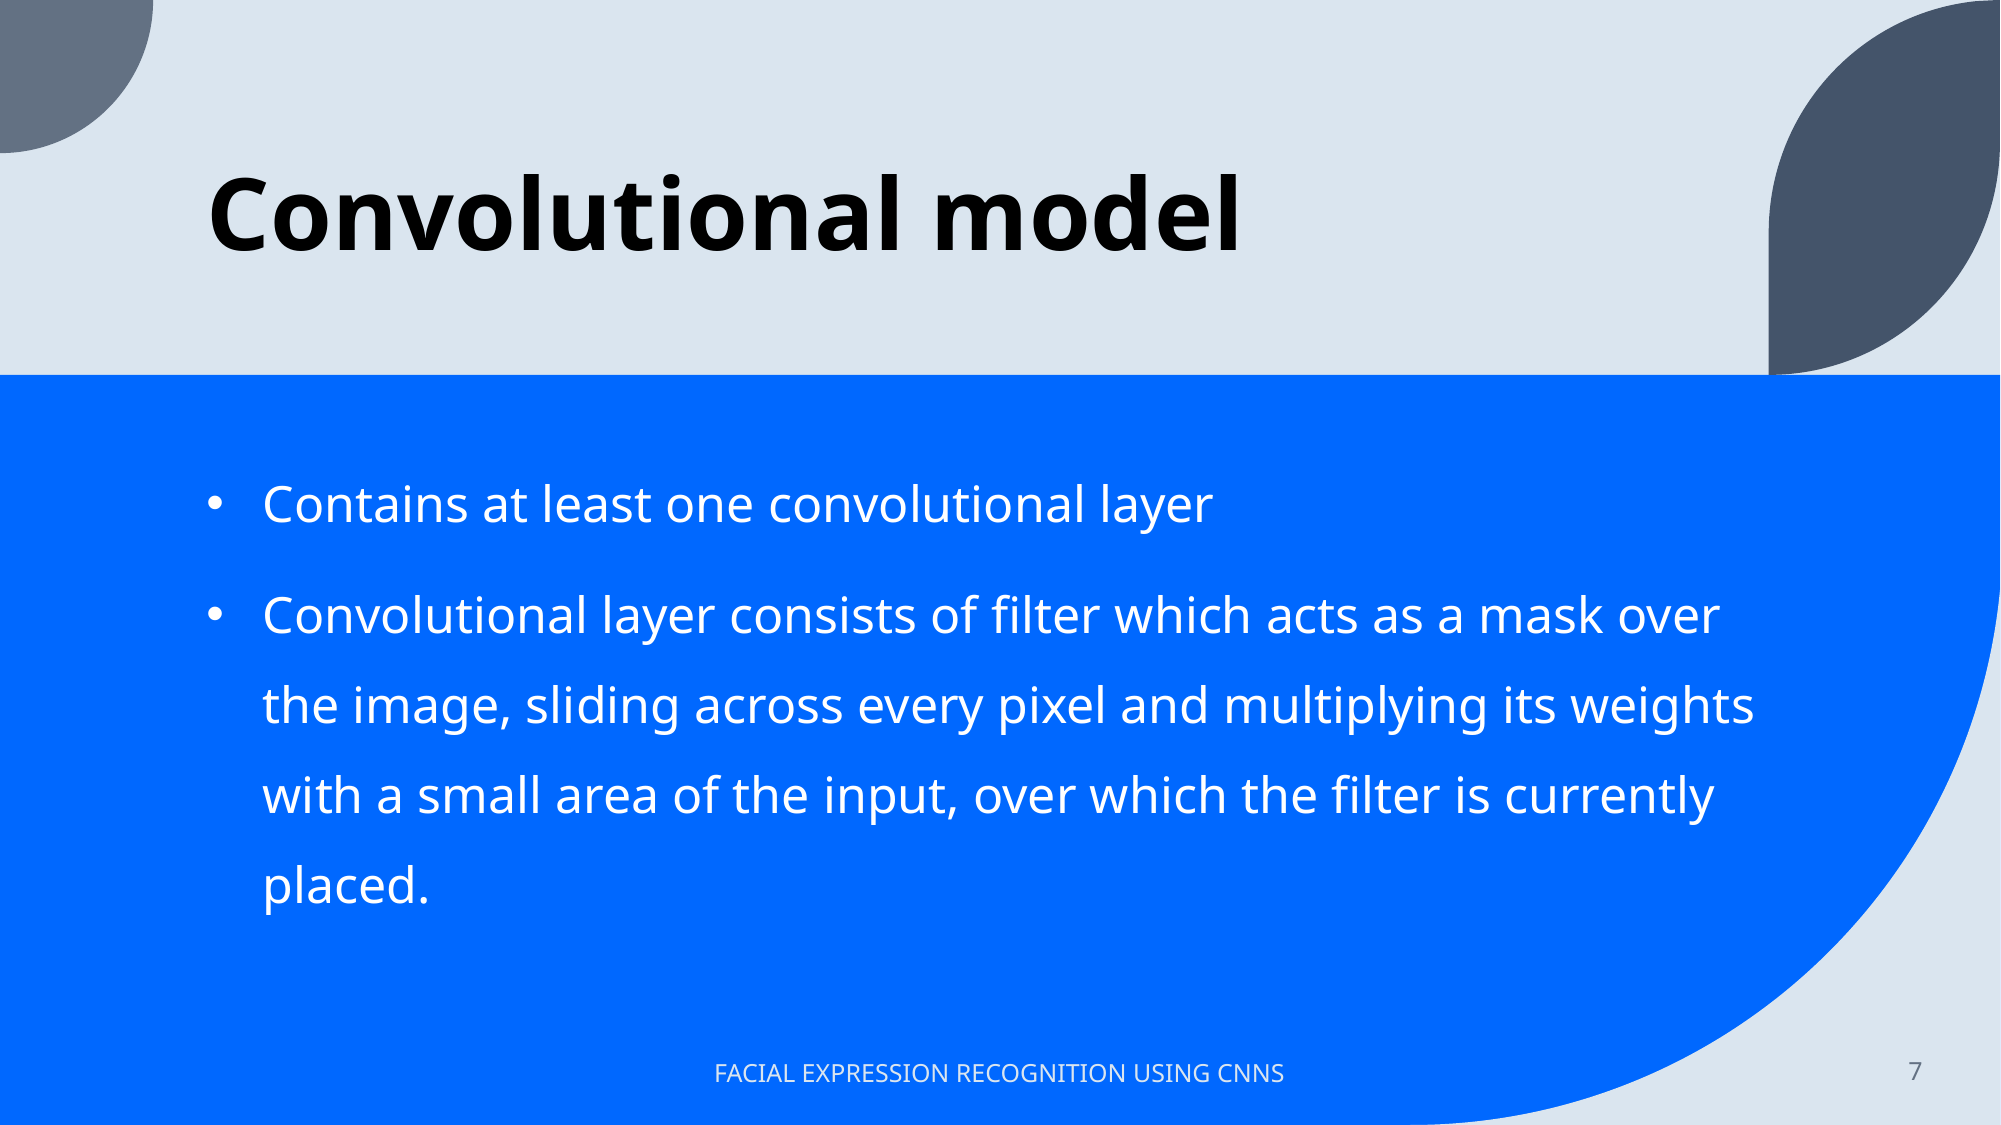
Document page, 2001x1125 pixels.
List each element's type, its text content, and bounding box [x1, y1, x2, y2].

title Convolutional model [191, 62, 1796, 280]
list Contains at least one convolutional layer Convolutional layer consists of filter which acts as a mask over the image, sliding across every pixel and multiplying its weights with a small area of the input, over which the filter is currently placed. [191, 435, 1796, 999]
slide_number 7 [1674, 1042, 1938, 1103]
footer FACIAL EXPRESSION RECOGNITION USING CNNS [662, 1042, 1338, 1103]
